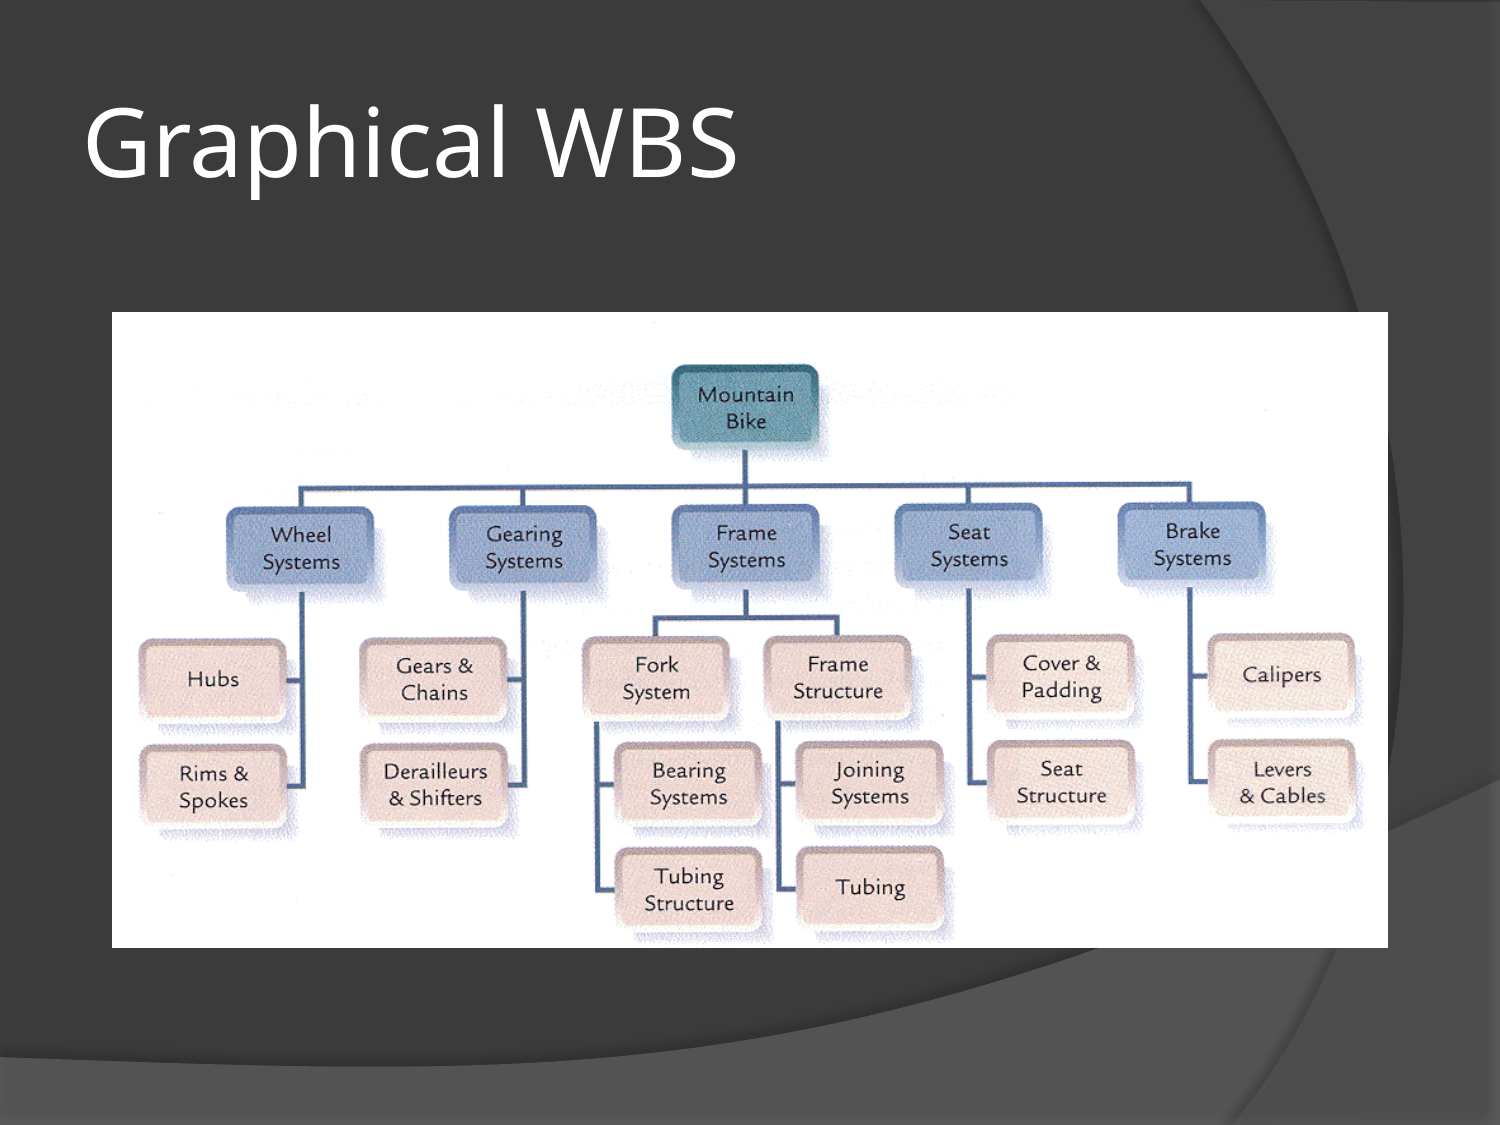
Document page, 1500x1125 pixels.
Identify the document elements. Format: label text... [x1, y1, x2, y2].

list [112, 312, 1388, 948]
title Graphical WBS [75, 45, 1300, 233]
